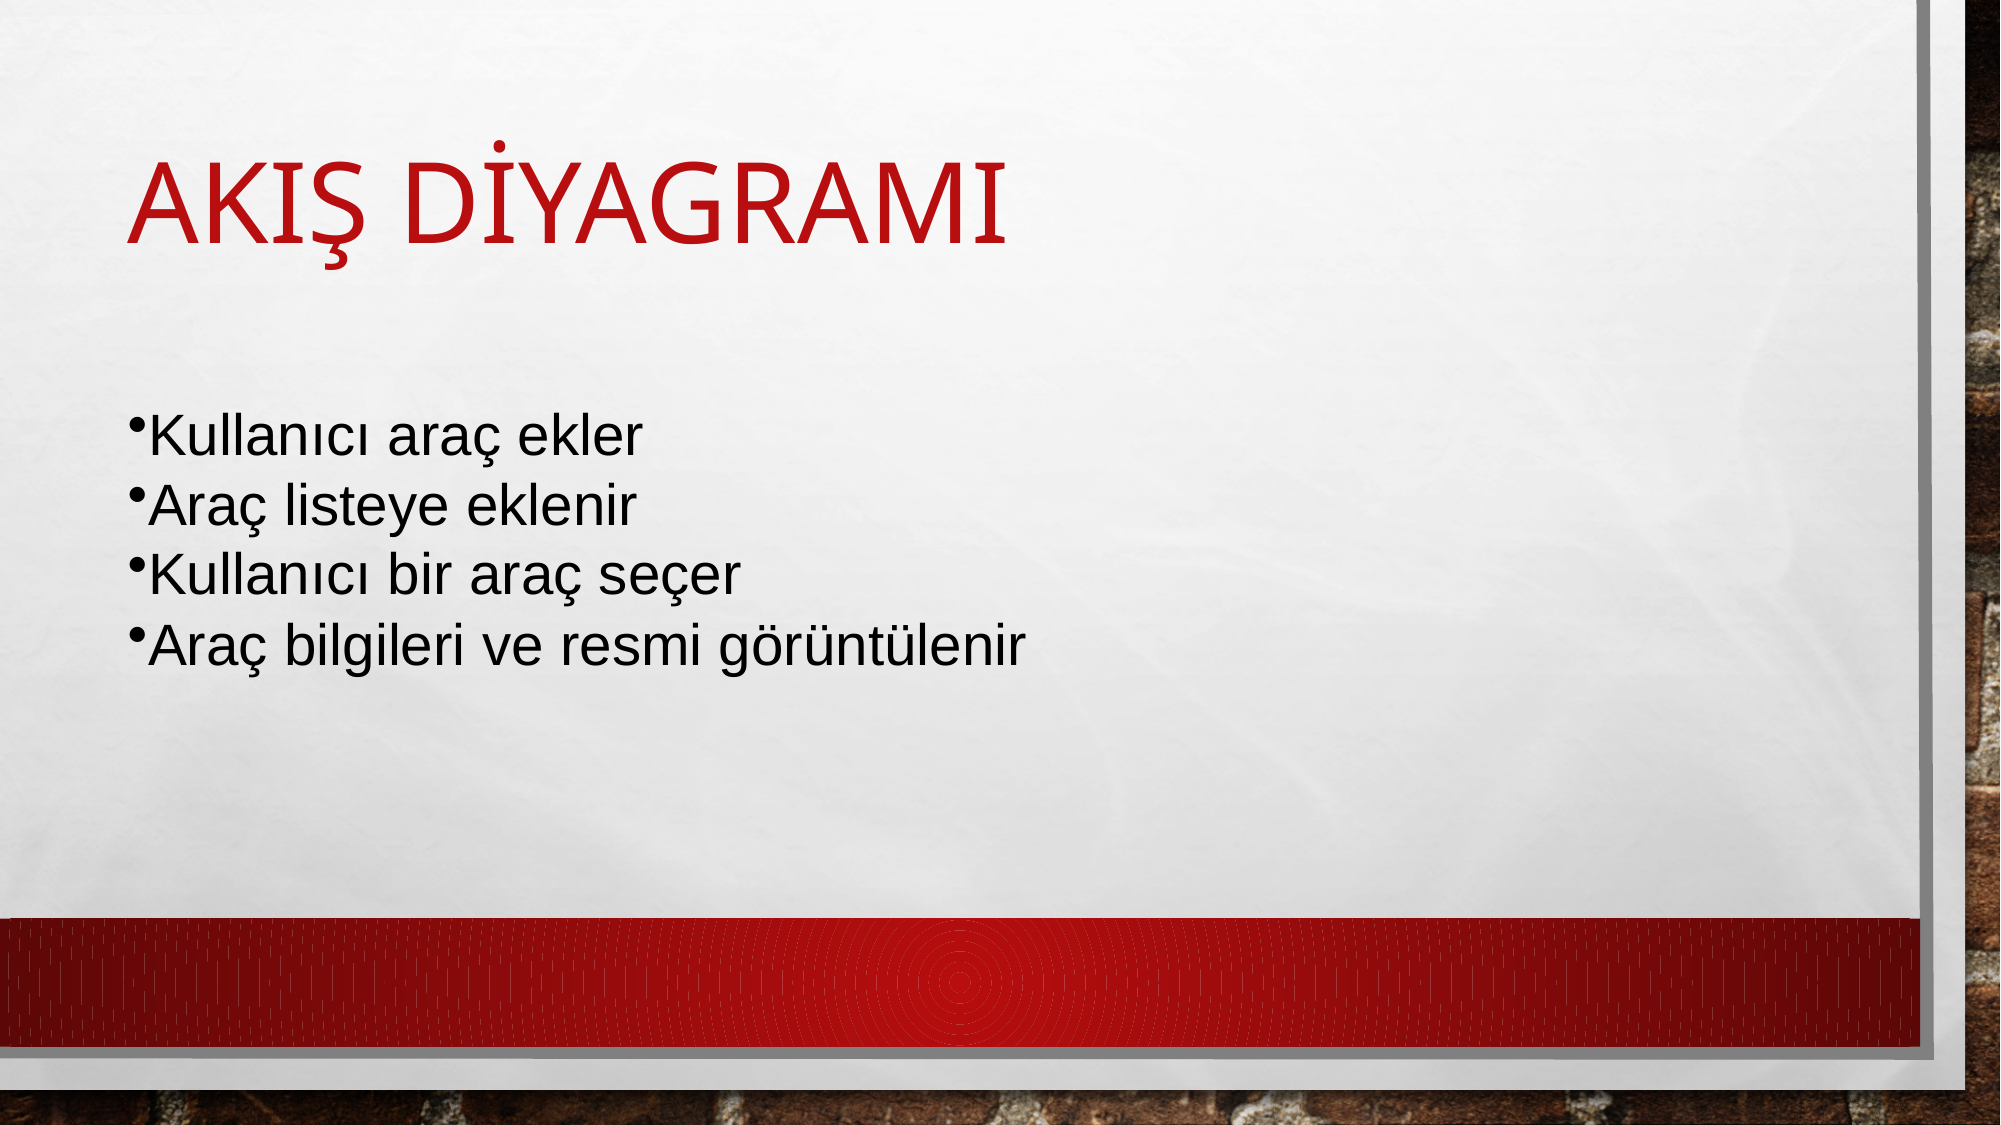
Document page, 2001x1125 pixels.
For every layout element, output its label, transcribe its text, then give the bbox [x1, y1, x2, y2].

title Akış diyagramı [112, 112, 1818, 302]
list Kullanıcı araç ekler Araç listeye eklenir Kullanıcı bir araç seçer Araç bilgileri ve resmi görüntülenir [112, 187, 1069, 841]
picture [0, 0, 2000, 1125]
